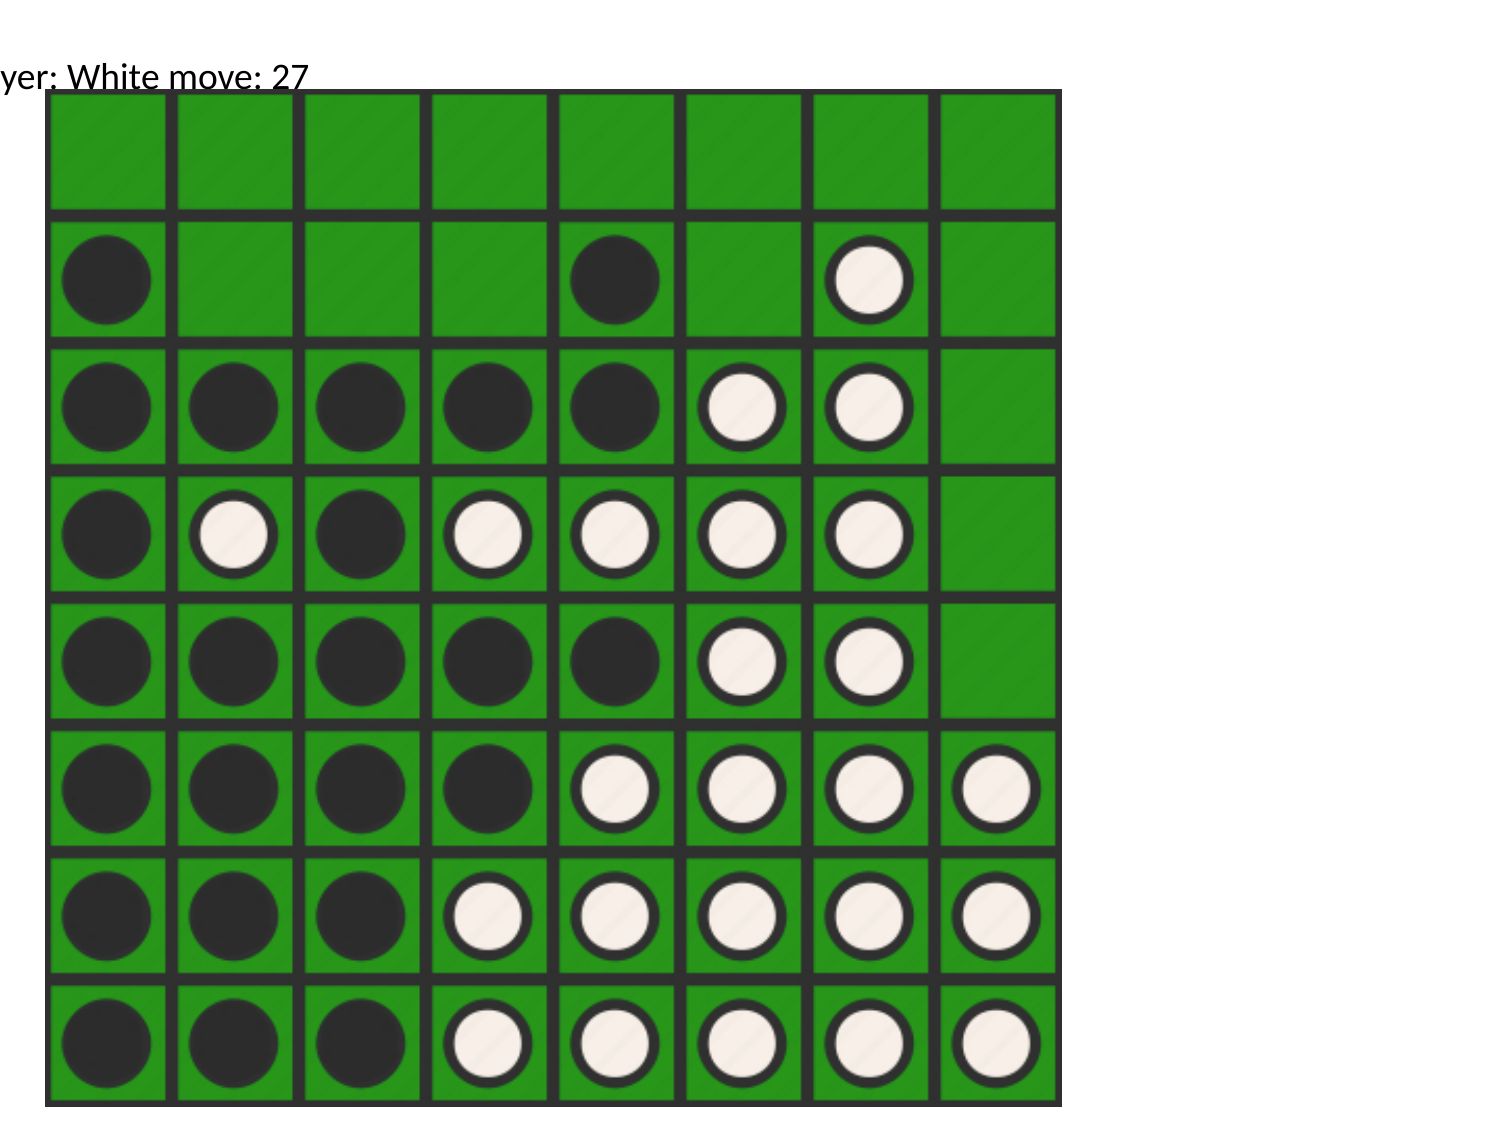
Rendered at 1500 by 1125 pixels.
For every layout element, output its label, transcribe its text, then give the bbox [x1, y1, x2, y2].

text_box turn: 44 player: White move: 27 [0, 44, 325, 105]
picture [44, 89, 1062, 1107]
